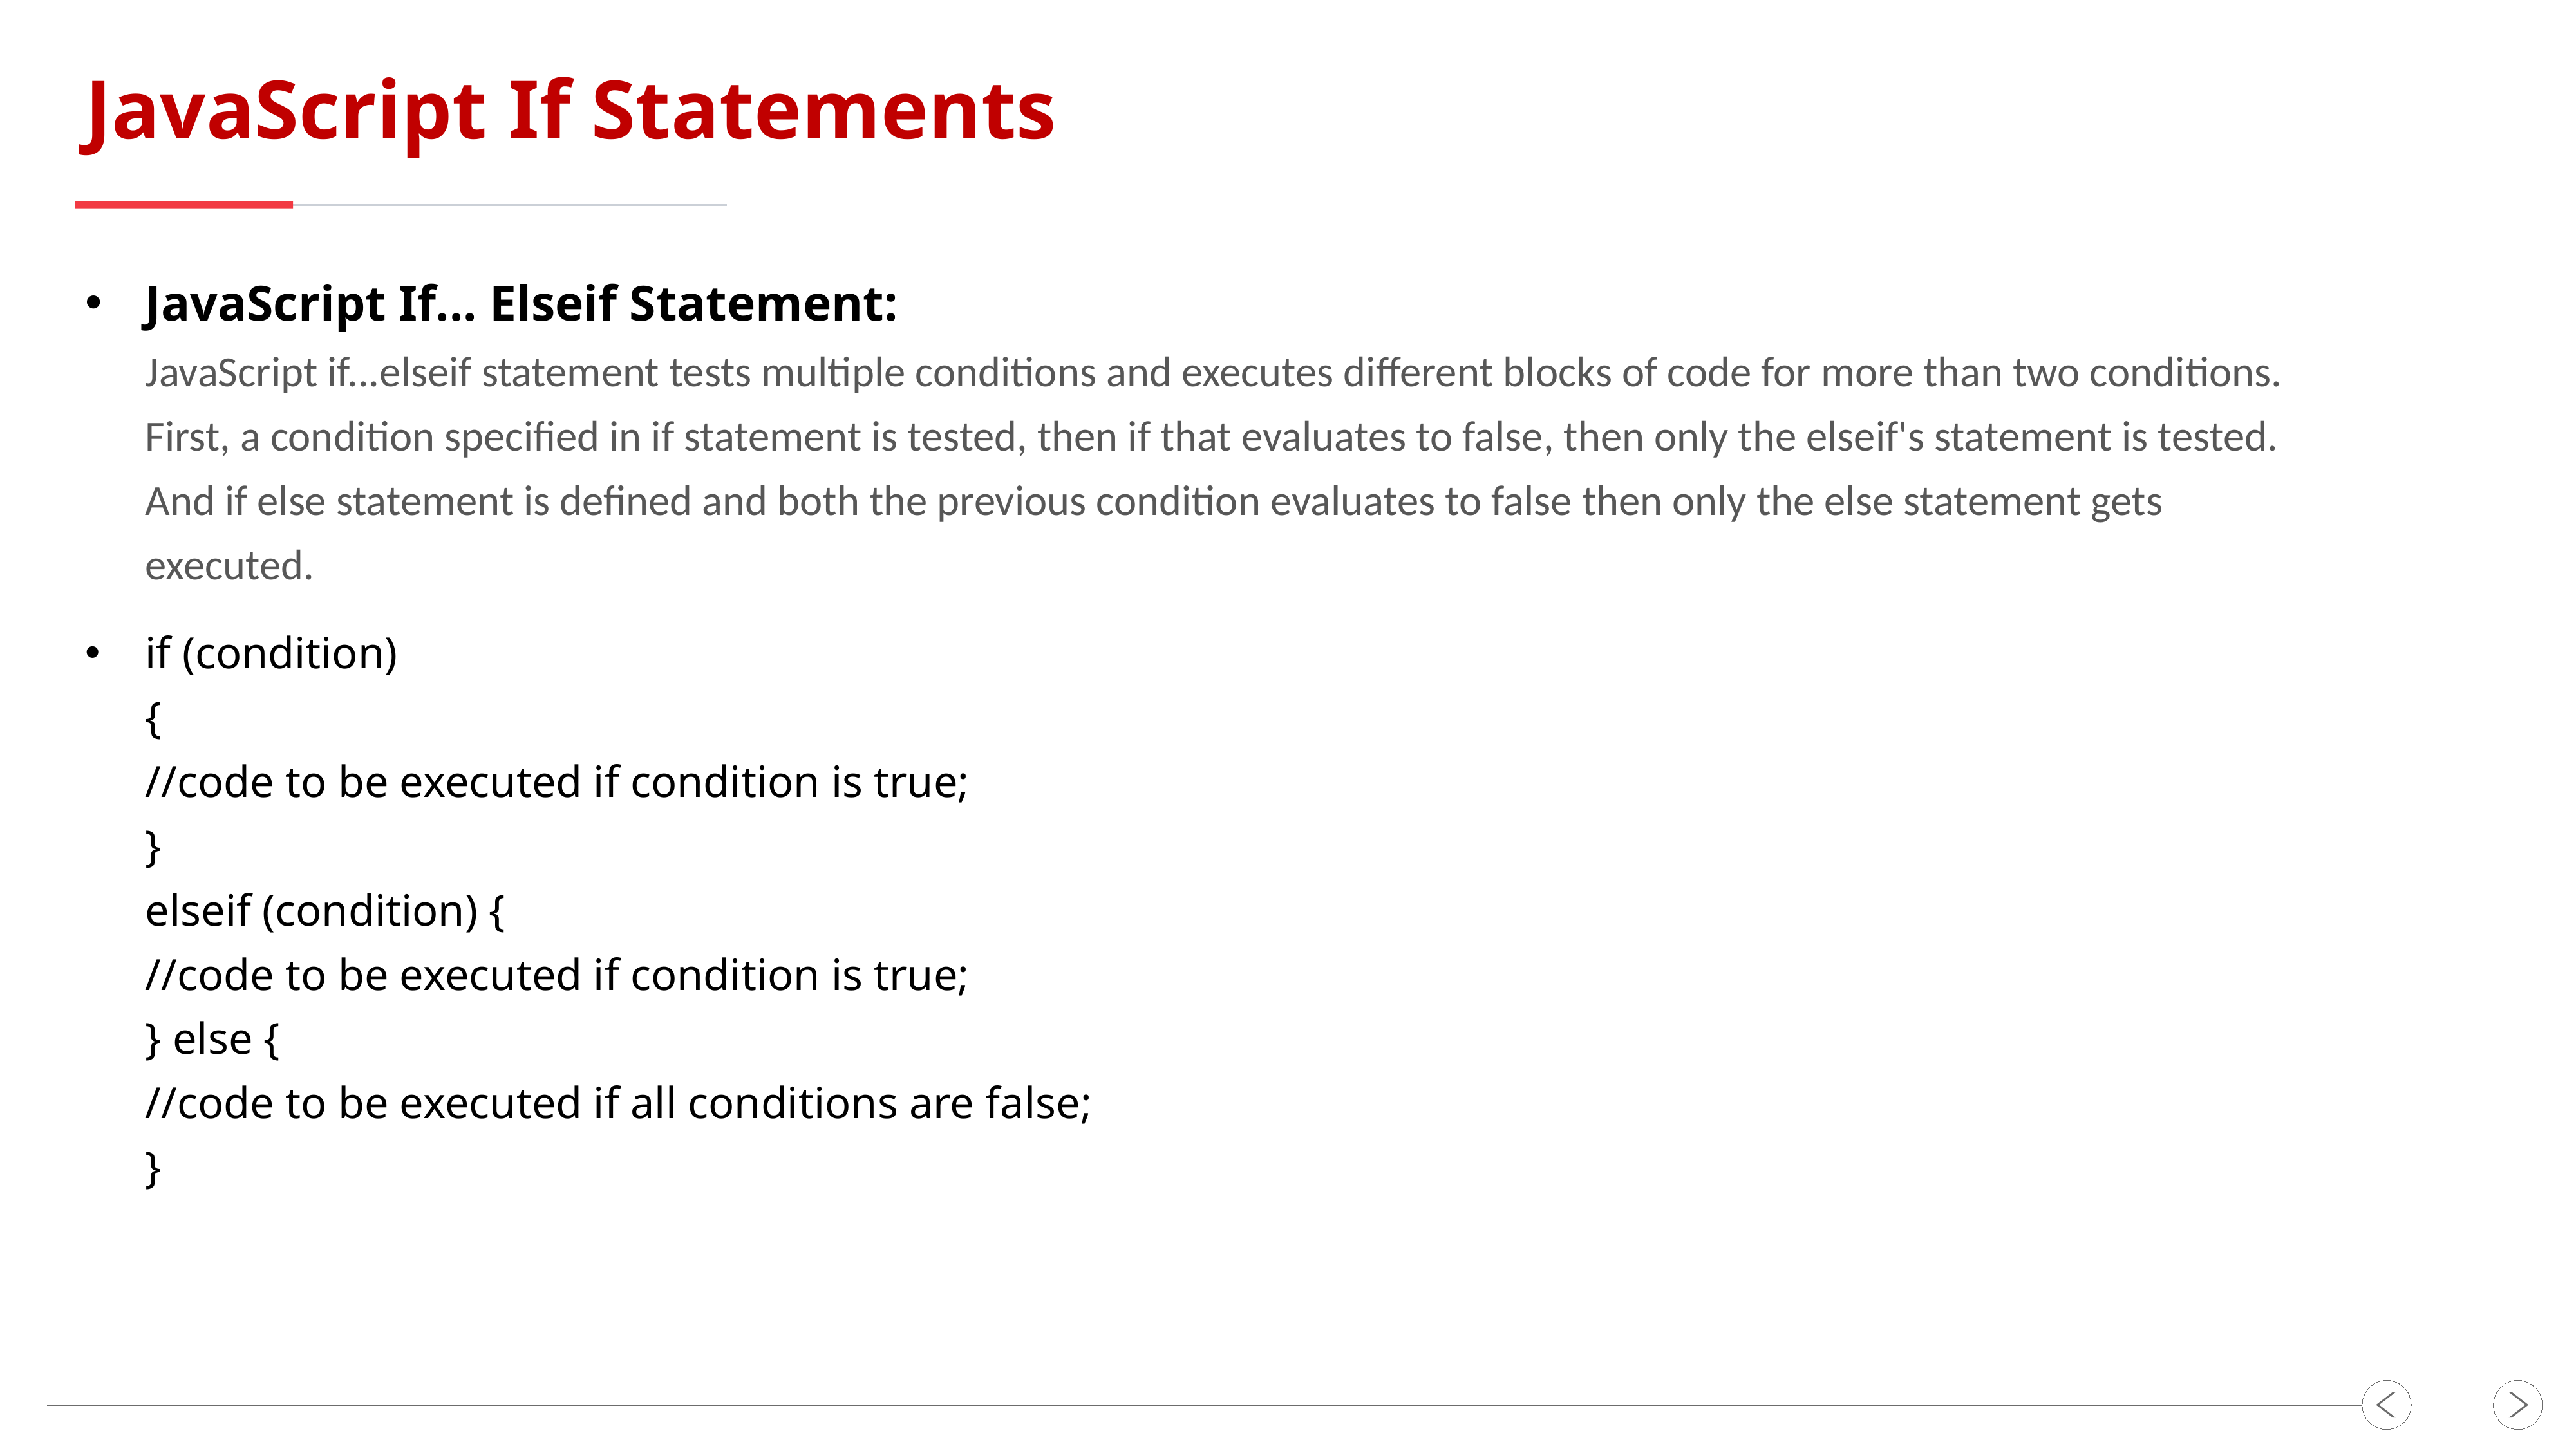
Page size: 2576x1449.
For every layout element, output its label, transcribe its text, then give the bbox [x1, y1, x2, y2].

list JavaScript If... Elseif Statement: JavaScript if...elseif statement tests multiple conditions and executes different blocks of code for more than two conditions. First, a condition specified in if statement is tested, then if that evaluates to false, then only the elseif's statement is tested. And if else statement is defined and both the previous condition evaluates to false then only the else statement gets executed. if (condition) { //code to be executed if condition is true; } elseif (condition) { //code to be executed if condition is true; } else { //code to be executed if all conditions are false; } [75, 253, 2329, 1304]
list JavaScript If Statements [75, 56, 2496, 157]
